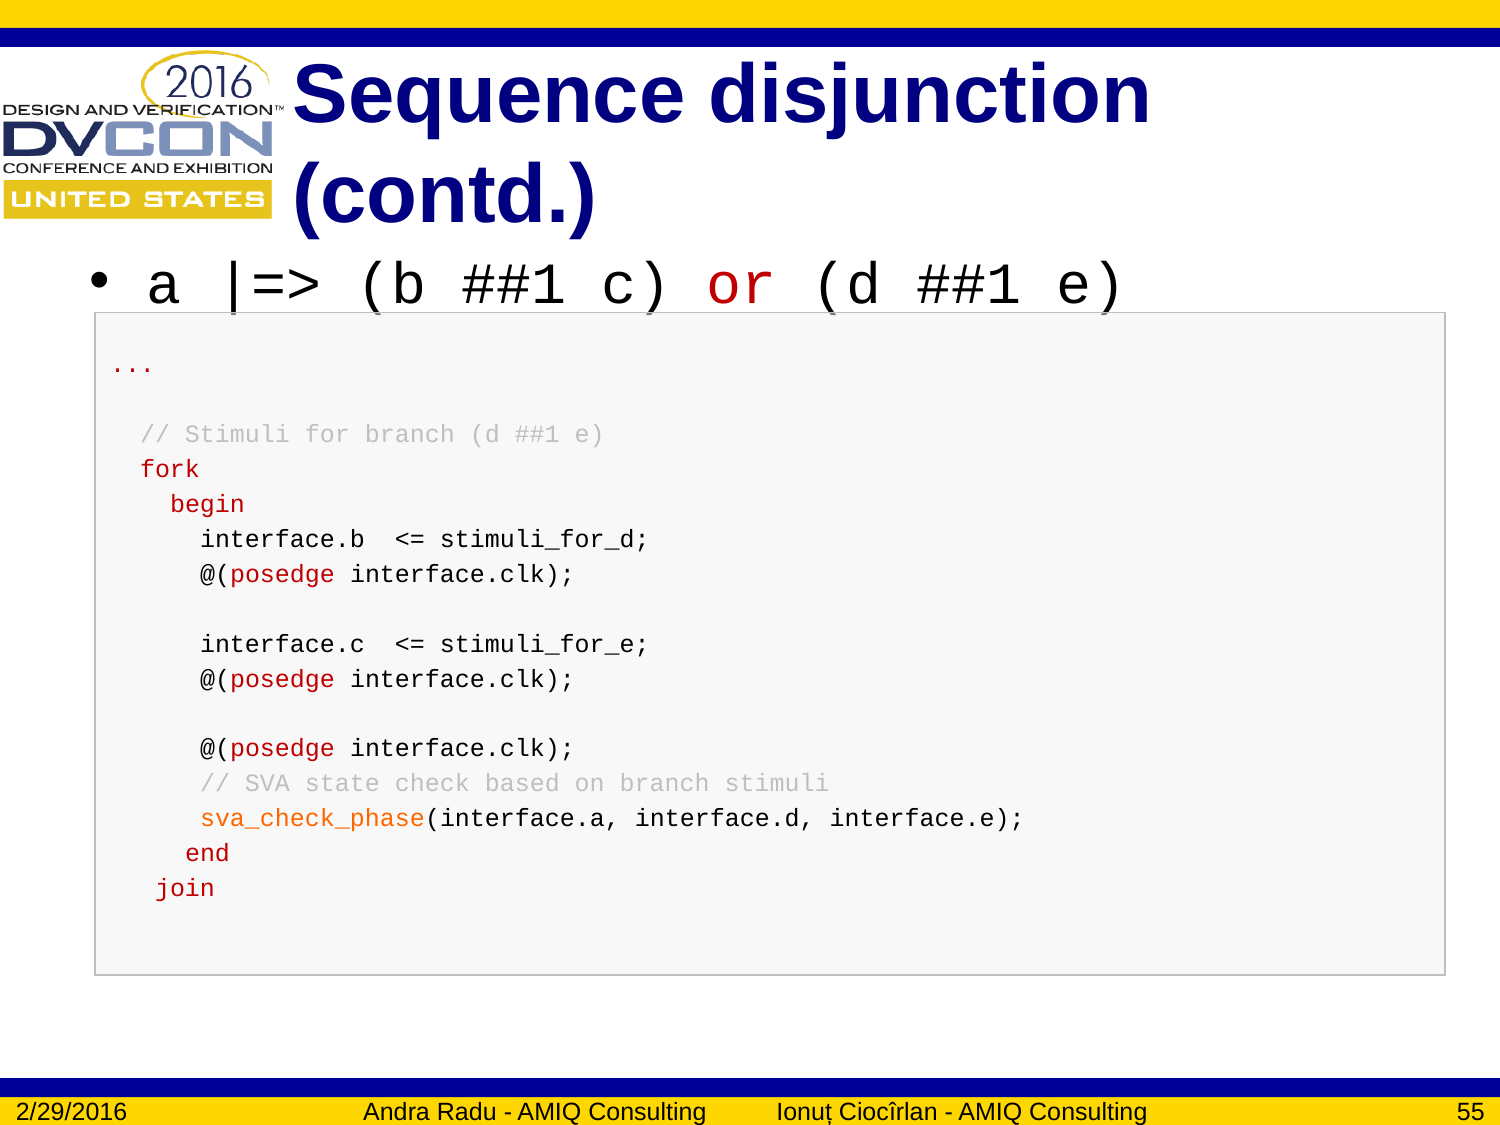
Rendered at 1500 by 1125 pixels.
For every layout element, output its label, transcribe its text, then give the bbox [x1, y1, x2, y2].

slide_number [0, 1097, 175, 1124]
slide_number 55 [1350, 1097, 1500, 1124]
text_box ... // Stimuli for branch (d ##1 e) fork begin interface.b <= stimuli_for_d; @(posedge interface.clk); interface.c <= stimuli_for_e; @(posedge interface.clk); @(posedge interface.clk); // SVA state check based on branch stimuli sva_check_phase(interface.a, interface.d, interface.e); end join [95, 312, 1446, 975]
footer Andra Radu - AMIQ Consulting Ionuț Ciocîrlan - AMIQ Consulting [187, 1097, 1325, 1124]
picture [0, 46, 277, 223]
title Sequence disjunction (contd.) [277, 45, 1478, 233]
text_box a |=> (b ##1 c) or (d ##1 e) [74, 237, 1425, 975]
